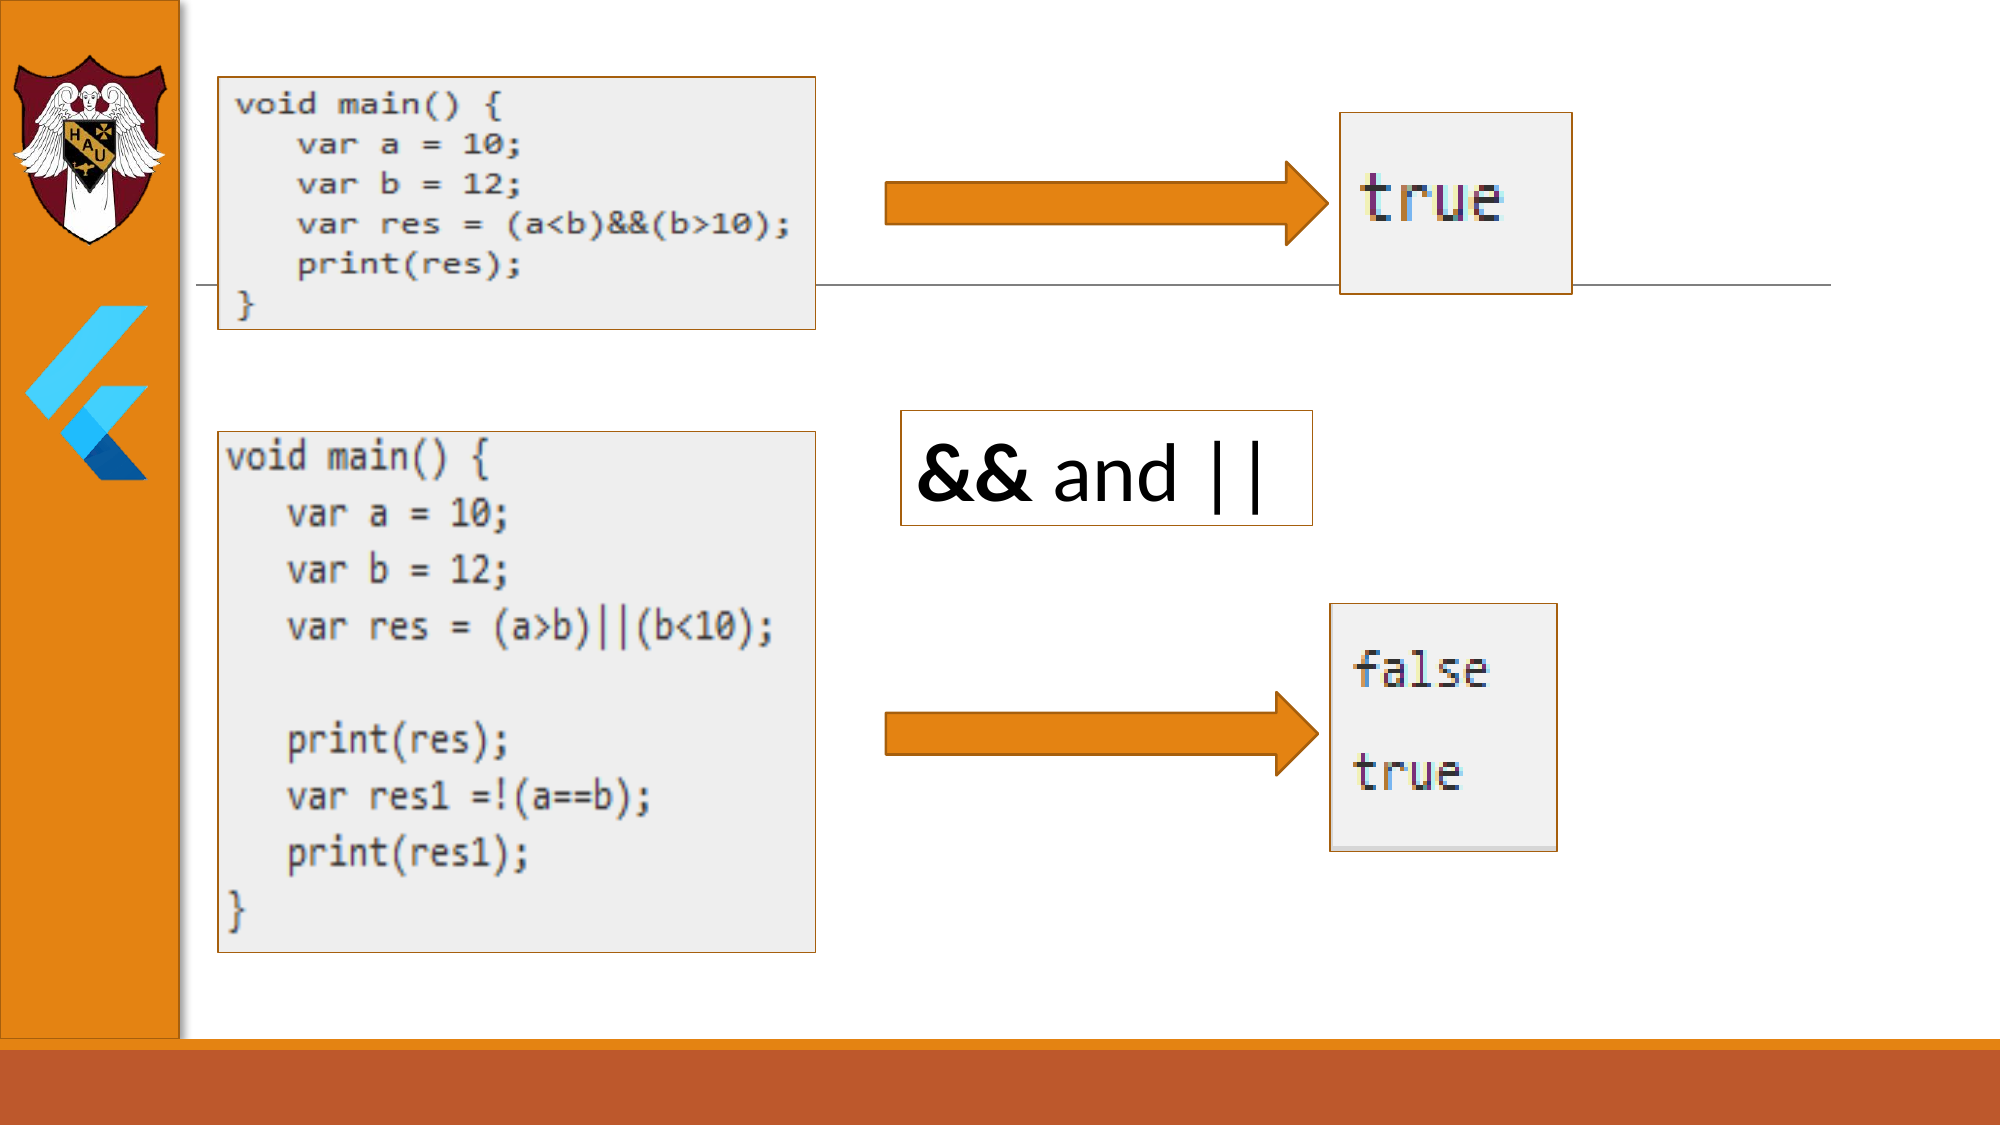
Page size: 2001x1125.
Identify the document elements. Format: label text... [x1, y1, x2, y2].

picture [10, 46, 169, 250]
text_box && and || [901, 410, 1313, 526]
picture [218, 77, 815, 329]
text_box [885, 113, 1572, 294]
picture [7, 302, 165, 483]
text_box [885, 604, 1557, 852]
picture [218, 432, 815, 953]
